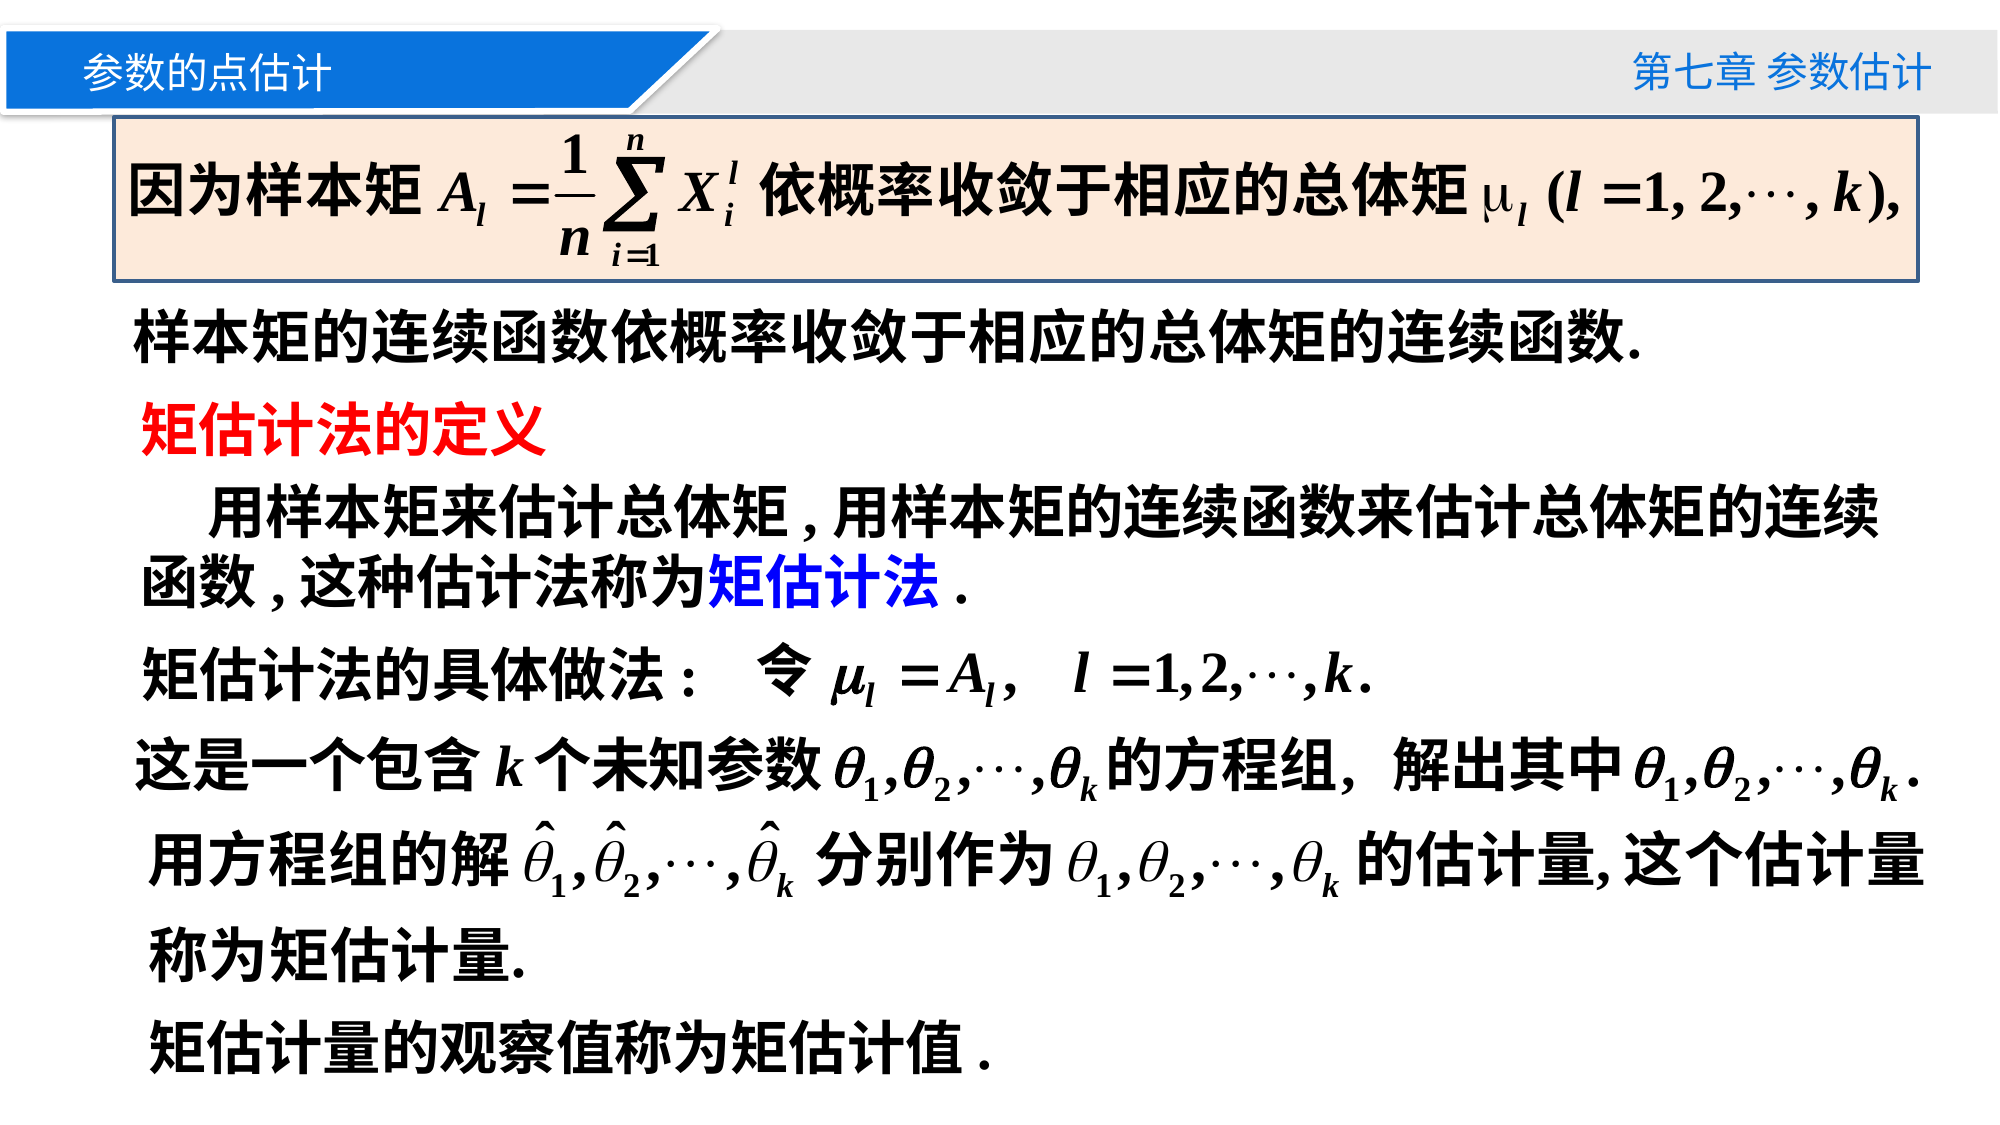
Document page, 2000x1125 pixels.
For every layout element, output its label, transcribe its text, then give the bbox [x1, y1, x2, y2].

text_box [139, 809, 1935, 999]
text_box 参数的点估计 [67, 39, 349, 104]
text_box [0, 25, 721, 115]
text_box 第七章 参数估计 [1617, 38, 1949, 103]
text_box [107, 113, 1912, 280]
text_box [1390, 734, 1982, 808]
text_box 矩估计法的定义 [125, 395, 701, 467]
text_box 矩估计量的观察值称为矩估计值. [133, 1003, 1309, 1089]
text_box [132, 734, 1388, 808]
text_box 矩估计法的具体做法: [126, 630, 764, 716]
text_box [736, 640, 1375, 715]
text_box [644, 27, 2000, 116]
text_box 用样本矩来估计总体矩,用样本矩的连续函数来估计总体矩的连续函数,这种估计法称为矩估计法. [125, 467, 1909, 623]
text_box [107, 300, 1669, 384]
